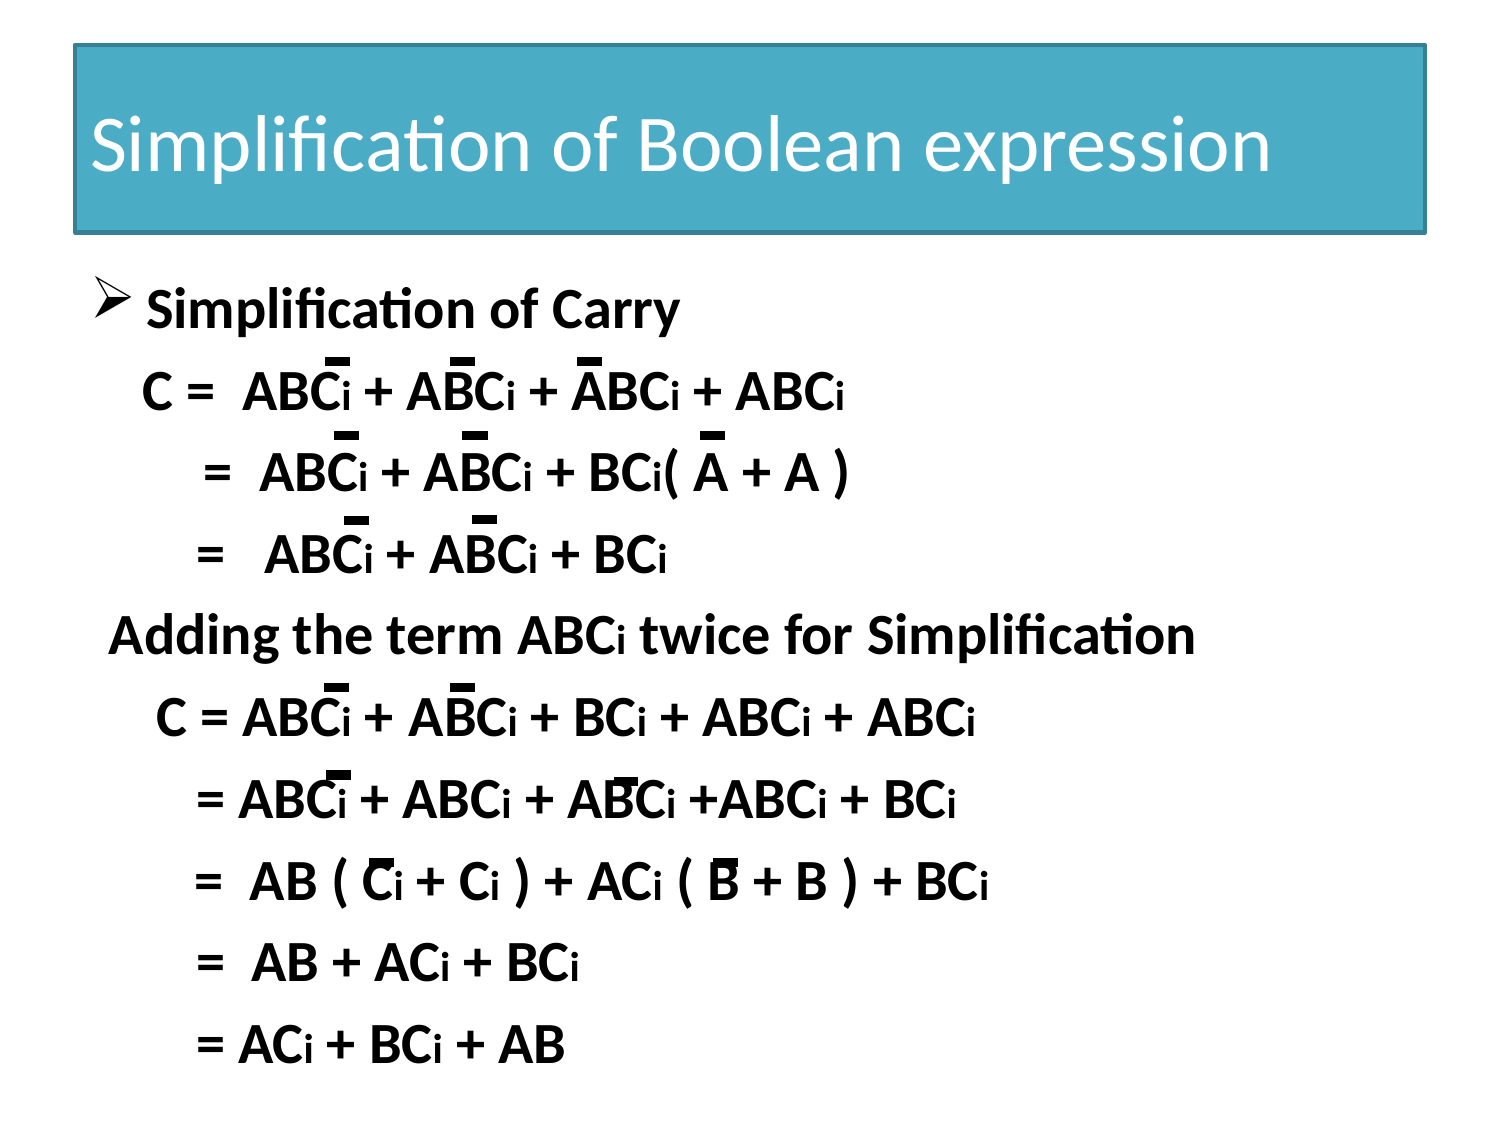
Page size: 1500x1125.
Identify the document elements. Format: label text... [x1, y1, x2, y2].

title Simplification of Boolean expression [73, 43, 1427, 235]
list Simplification of Carry C = ABCi + ABCi + ABCi + ABCi = ABCi + ABCi + BCi( A + A ) = ABCi + ABCi + BCi Adding the term ABCi twice for Simplification C = ABCi + ABCi + BCi + ABCi + ABCi = ABCi + ABCi + ABCi +ABCi + BCi = AB ( Ci + Ci ) + ACi ( B + B ) + BCi = AB + ACi + BCi = ACi + BCi + AB [75, 262, 1425, 1125]
